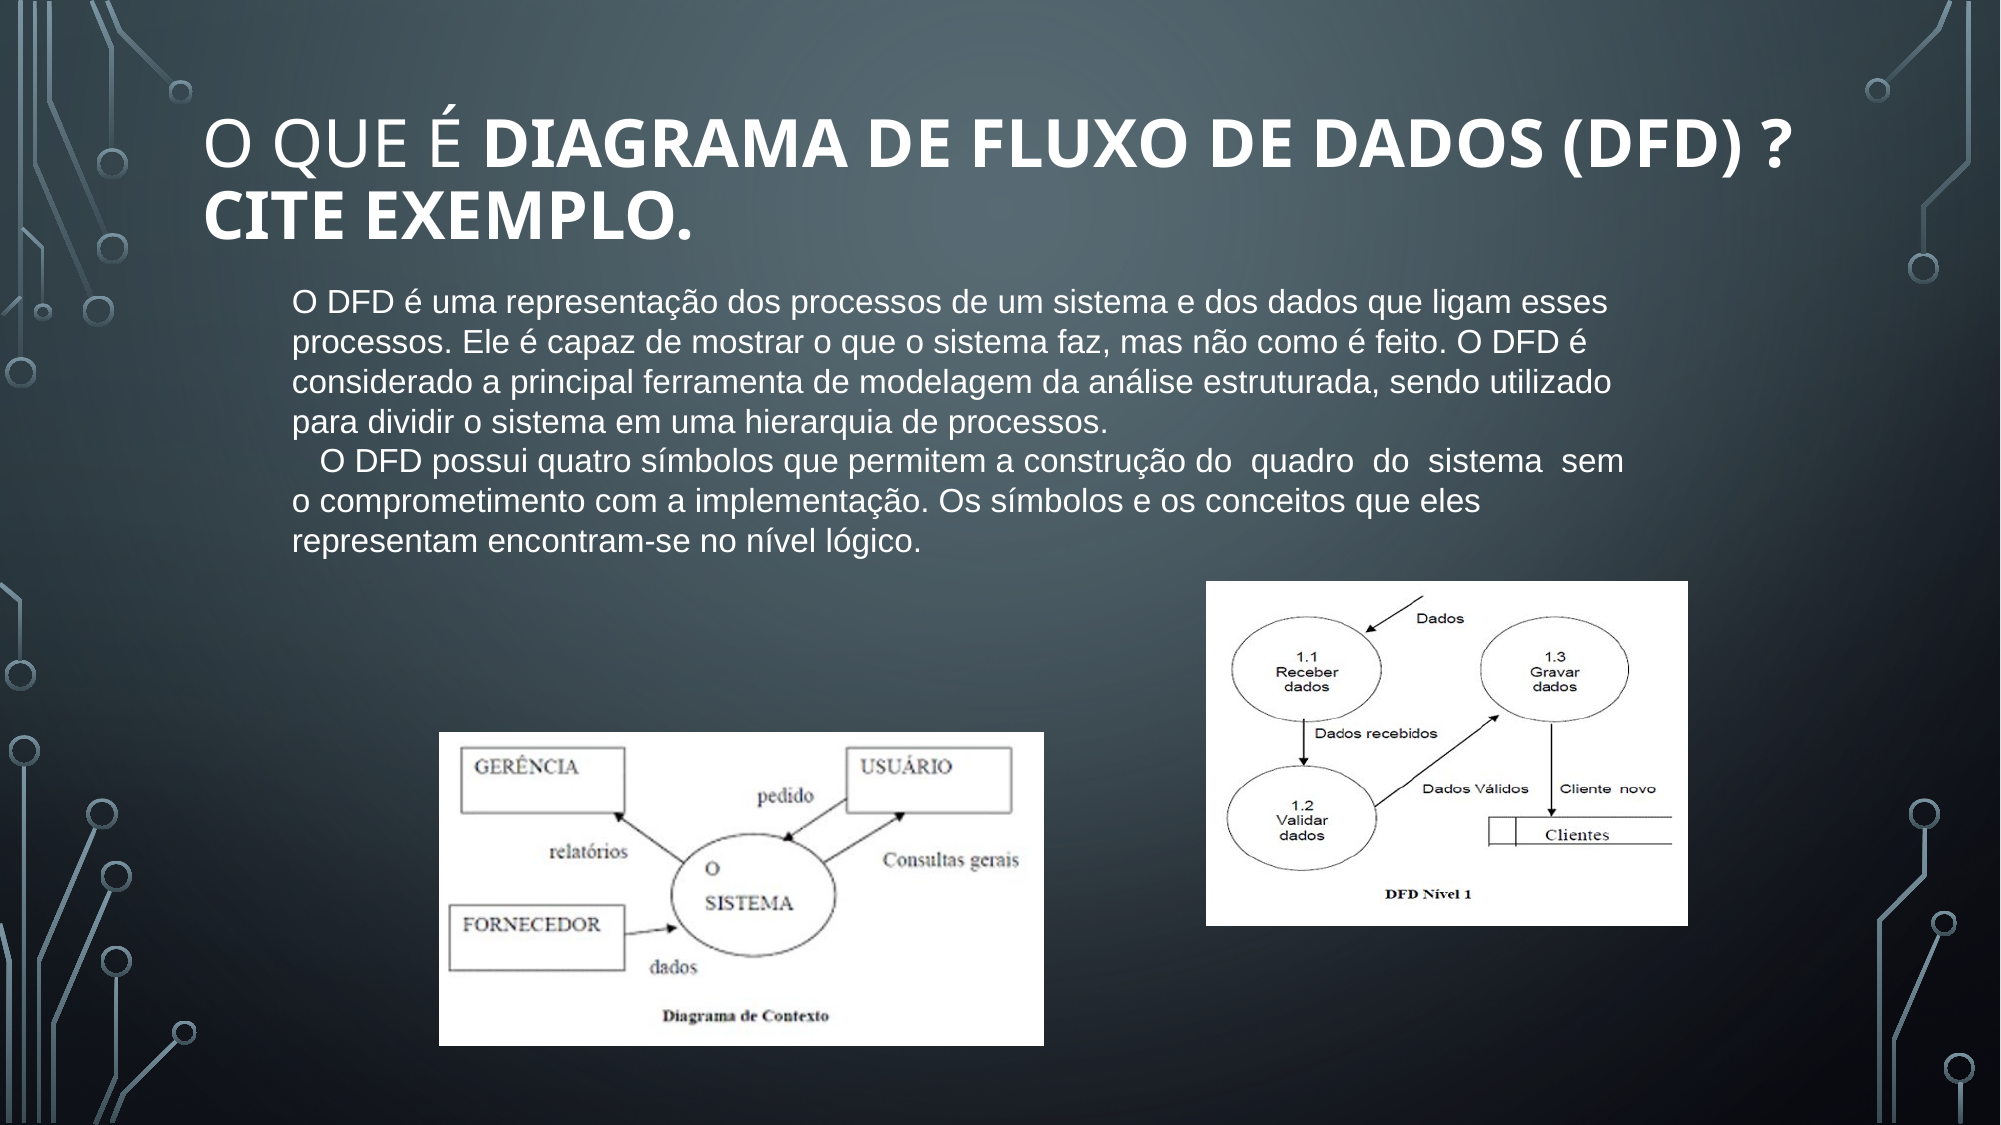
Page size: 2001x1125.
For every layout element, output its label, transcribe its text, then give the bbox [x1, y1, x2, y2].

title O que é Diagrama de Fluxo de Dados (DFD) ? Cite exemplo. [187, 60, 1813, 303]
text_box O DFD é uma representação dos processos de um sistema e dos dados que ligam esses processos. Ele é capaz de mostrar o que o sistema faz, mas não como é feito. O DFD é considerado a principal ferramenta de modelagem da análise estruturada, sendo utilizado para dividir o sistema em uma hierarquia de processos. O DFD possui quatro símbolos que permitem a construção do quadro do sistema sem o comprometimento com a implementação. Os símbolos e os conceitos que eles representam encontram-se no nível lógico. [277, 272, 1670, 657]
picture [1205, 581, 1688, 927]
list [439, 731, 1044, 1046]
